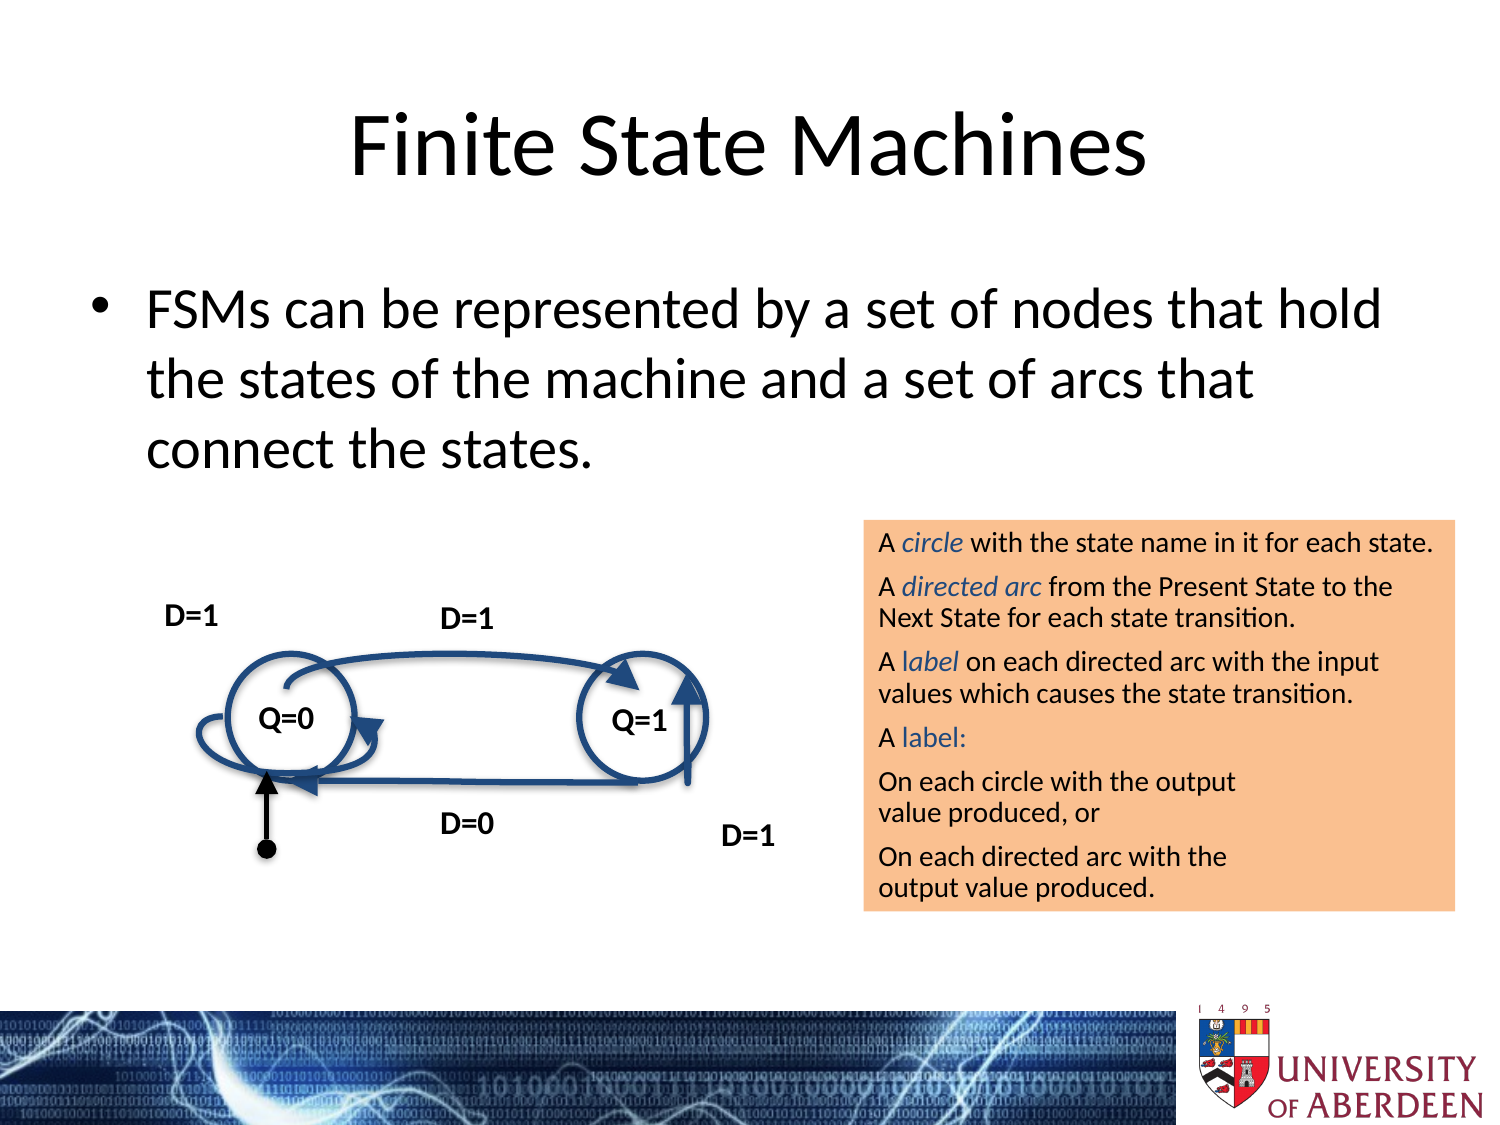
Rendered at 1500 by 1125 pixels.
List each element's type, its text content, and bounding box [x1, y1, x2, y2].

title Finite State Machines [75, 45, 1425, 233]
text_box A circle with the state name in it for each state. A directed arc from the Present State to the Next State for each state transition. A label on each directed arc with the input values which causes the state transition. A label: On each circle with the output value produced, or On each directed arc with the output value produced. [863, 519, 1456, 912]
list FSMs can be represented by a set of nodes that hold the states of the machine and a set of arcs that connect the states. [75, 262, 1425, 1005]
picture [0, 1011, 1176, 1125]
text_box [149, 585, 834, 862]
